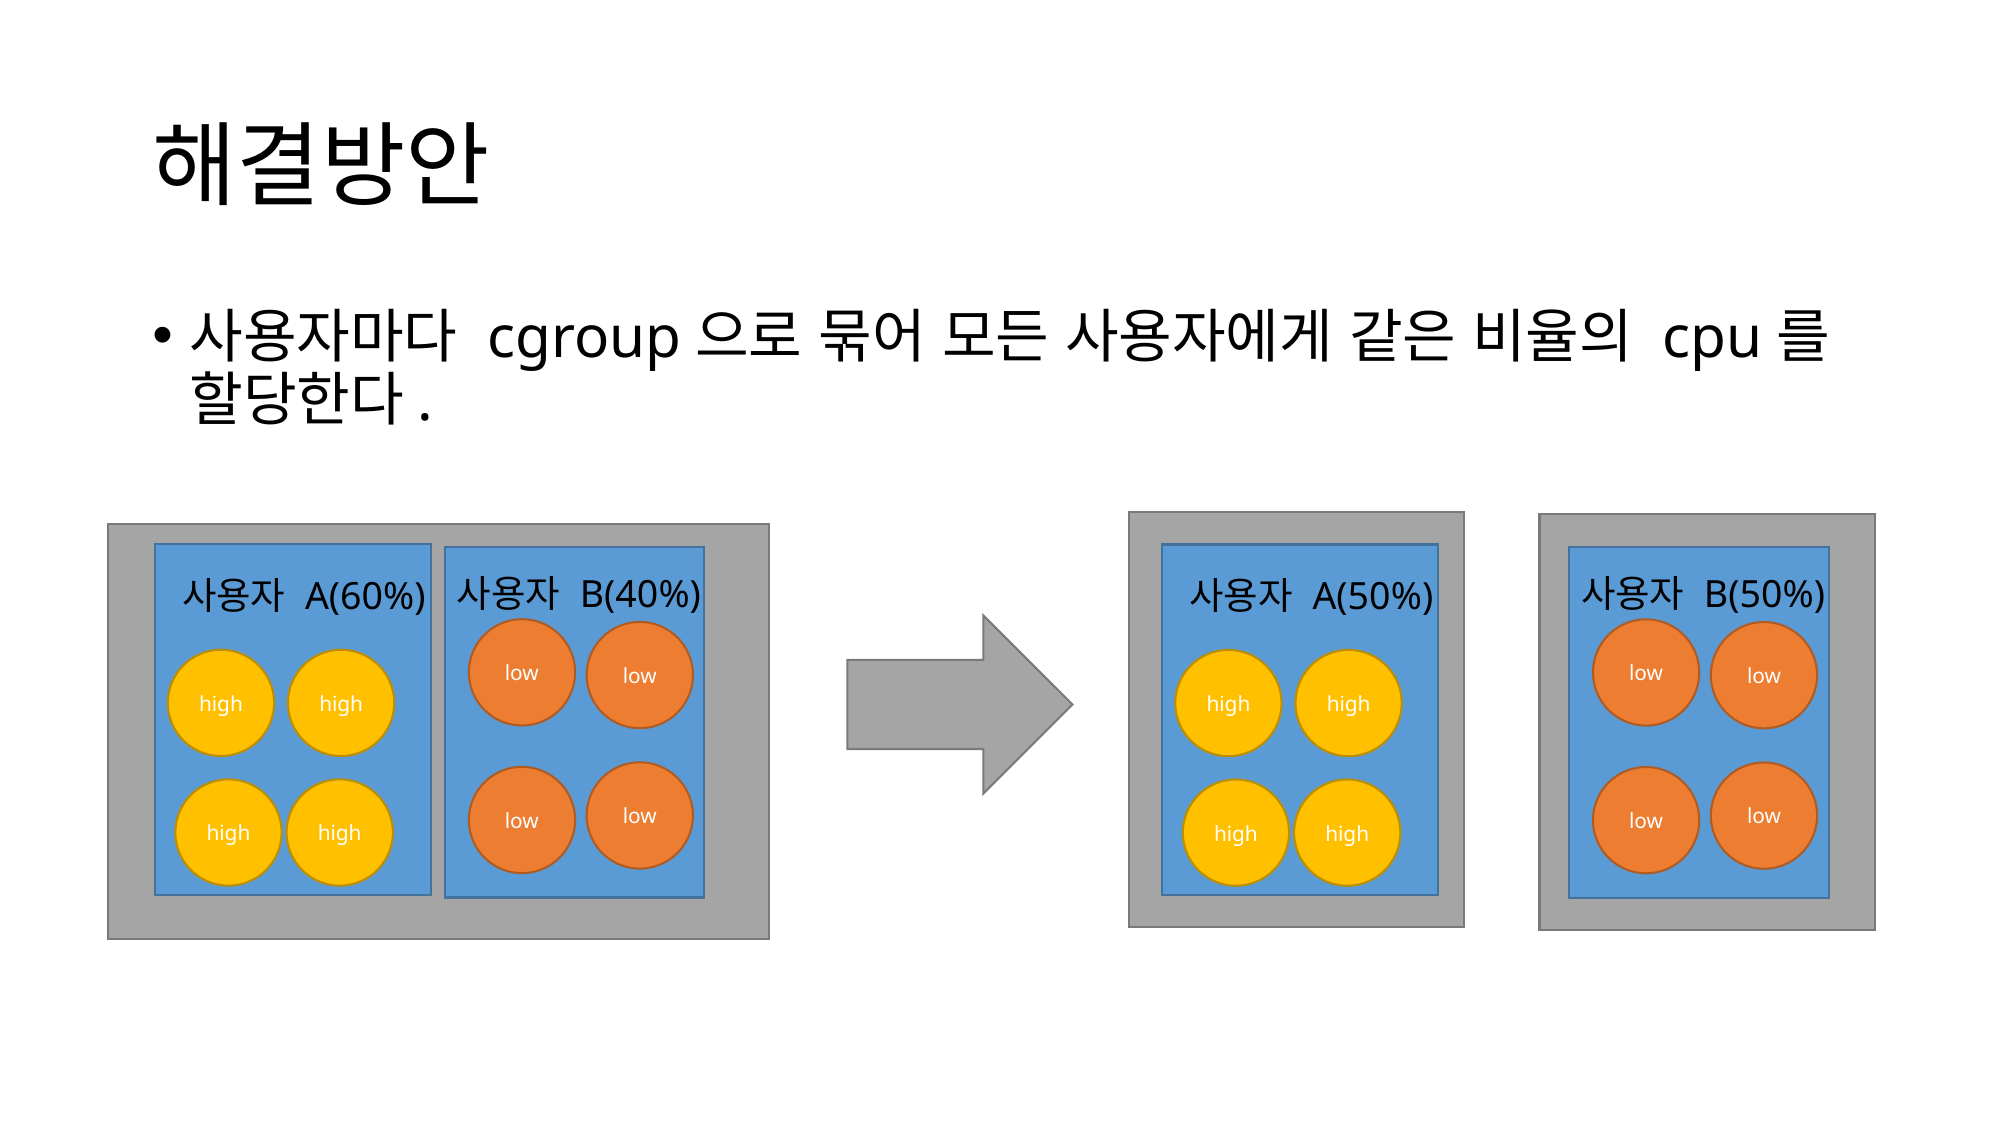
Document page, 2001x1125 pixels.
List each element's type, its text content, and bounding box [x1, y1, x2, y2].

text_box low [1709, 623, 1819, 730]
text_box 사용자 B(40%) [432, 562, 725, 623]
text_box 사용자 A(60%) [167, 564, 441, 625]
text_box [846, 612, 1074, 797]
text_box low [1591, 765, 1701, 875]
text_box low [1591, 623, 1701, 727]
text_box low [585, 623, 694, 730]
text_box [107, 523, 770, 940]
text_box high [1293, 778, 1402, 887]
text_box [154, 543, 432, 896]
text_box high [1181, 778, 1291, 887]
text_box high [174, 778, 283, 887]
text_box [444, 623, 705, 899]
text_box [1568, 623, 1830, 899]
text_box low [585, 761, 694, 870]
text_box high [286, 648, 396, 758]
list 사용자마다 cgroup으로 묶어 모든 사용자에게 같은 비율의 cpu를 할당한다. [137, 299, 1863, 1014]
text_box [1568, 546, 1830, 562]
text_box low [467, 623, 577, 727]
title 해결방안 [137, 59, 1863, 278]
text_box low [1709, 761, 1819, 870]
text_box high [1174, 648, 1283, 758]
text_box 사용자 B(50%) [1556, 562, 1850, 623]
text_box [1161, 543, 1439, 896]
text_box [444, 546, 705, 562]
text_box high [285, 778, 394, 887]
text_box [1863, 513, 1876, 931]
text_box high [1294, 648, 1403, 758]
text_box low [467, 765, 577, 875]
text_box 사용자 A(50%) [1174, 564, 1449, 625]
text_box high [166, 648, 276, 758]
